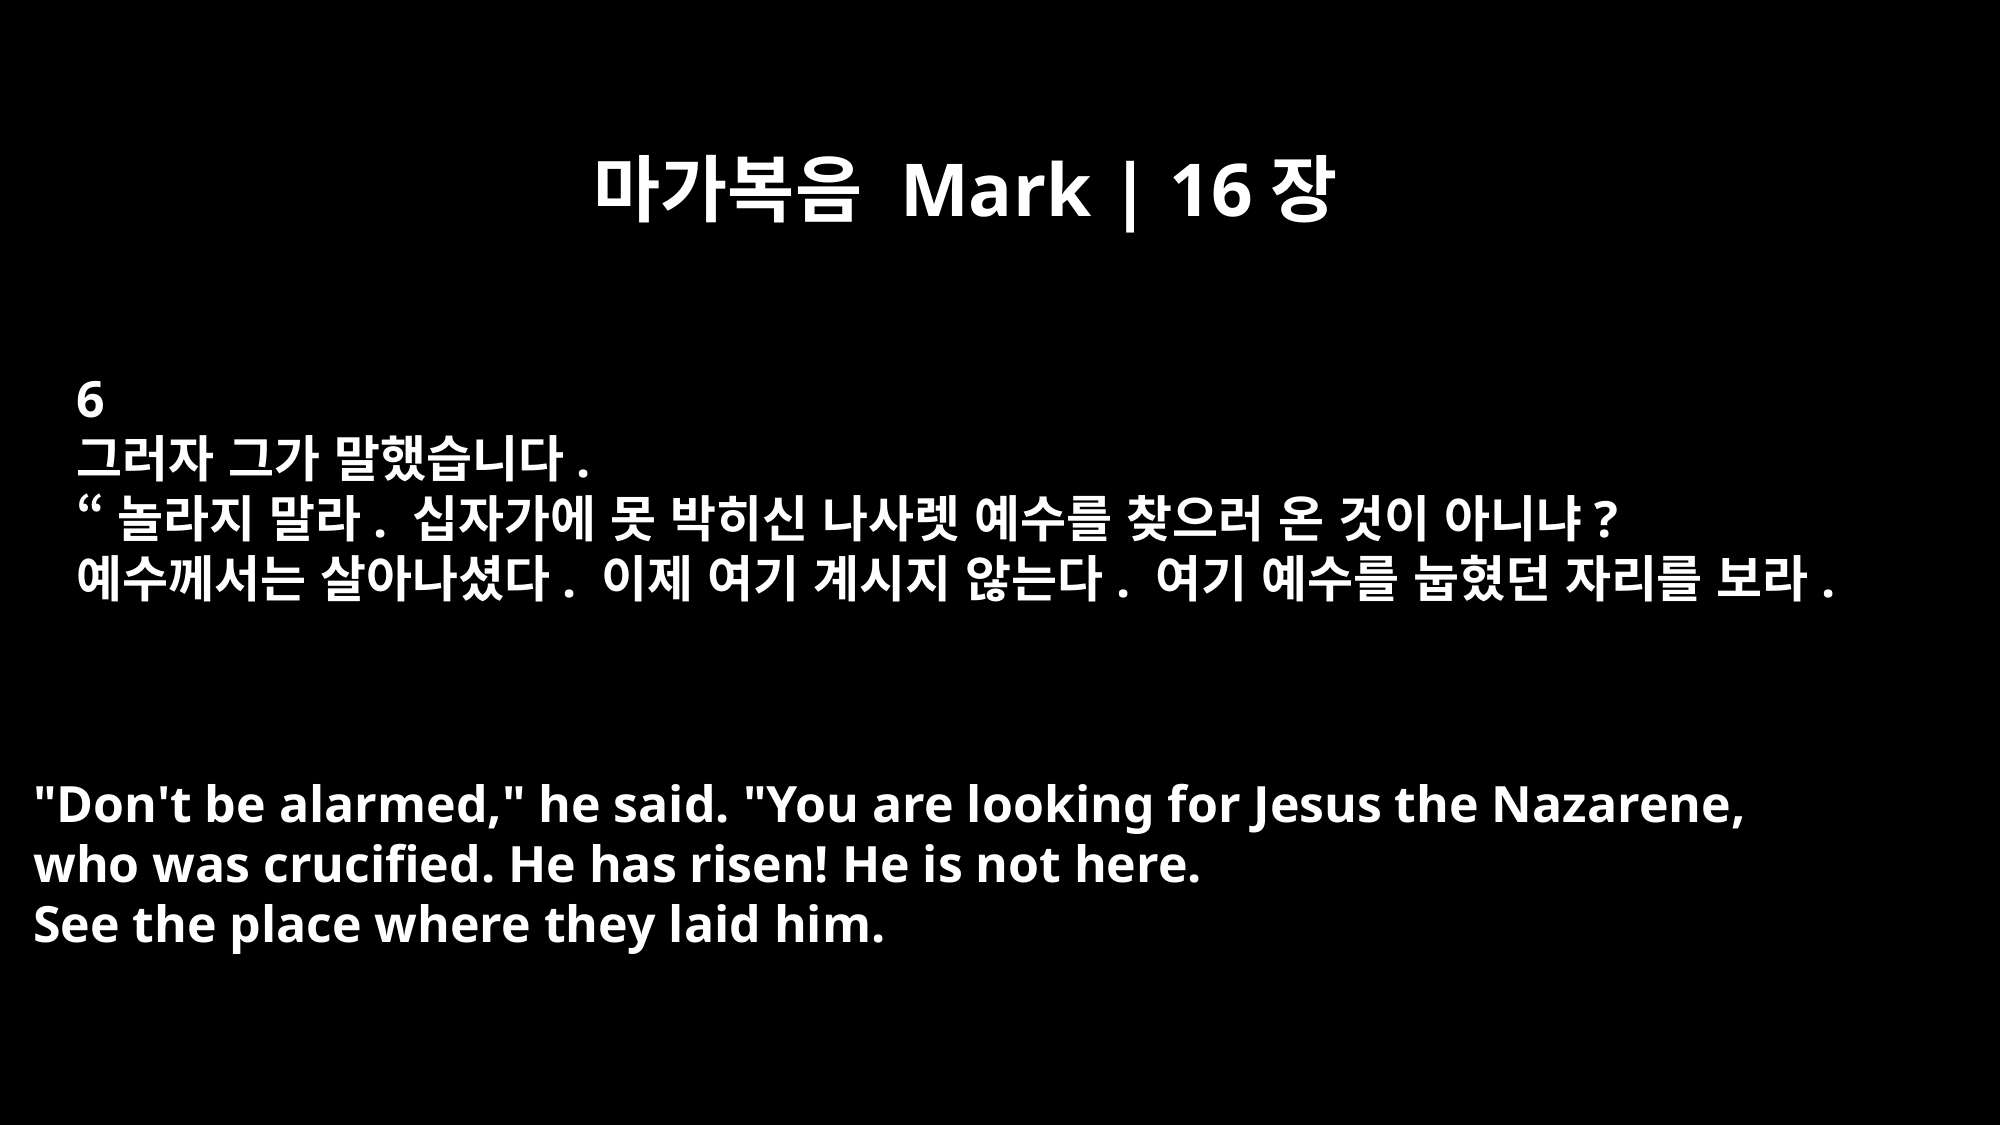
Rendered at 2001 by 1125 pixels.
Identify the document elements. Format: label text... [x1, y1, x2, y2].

text_box 마가복음 Mark | 16장 [578, 136, 1354, 239]
text_box 6 그러자 그가 말했습니다. “놀라지 말라. 십자가에 못 박히신 나사렛 예수를 찾으러 온 것이 아니냐? 예수께서는 살아나셨다. 이제 여기 계시지 않는다. 여기 예수를 눕혔던 자리를 보라. [62, 359, 1851, 615]
text_box "Don't be alarmed," he said. "You are looking for Jesus the Nazarene, who was crucified. He has risen! He is not here. See the place where they laid him. [18, 764, 1774, 960]
